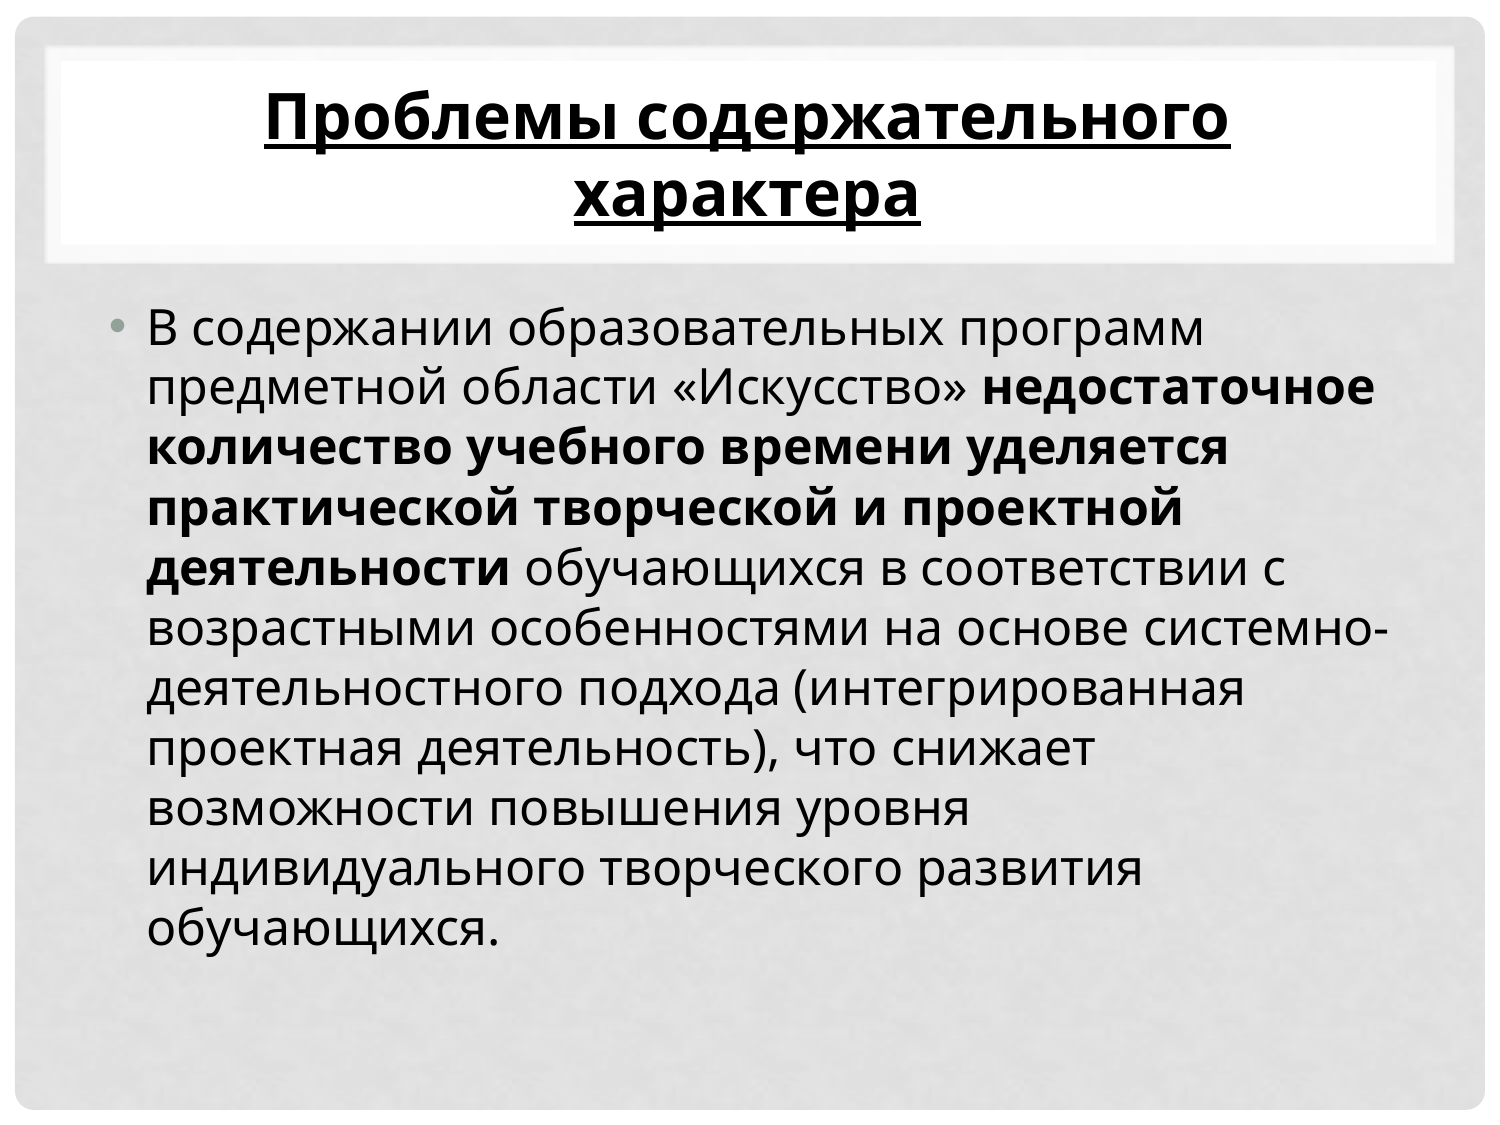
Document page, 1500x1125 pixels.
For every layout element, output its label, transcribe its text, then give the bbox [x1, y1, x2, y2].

list В содержании образовательных программ предметной области «Искусство» недостаточное количество учебного времени уделяется практической творческой и проектной деятельности обучающихся в соответствии с возрастными особенностями на основе системно-деятельностного подхода (интегрированная проектная деятельность), что снижает возможности повышения уровня индивидуального творческого развития обучающихся. [75, 287, 1425, 1005]
title Проблемы содержательного характера [69, 66, 1425, 238]
